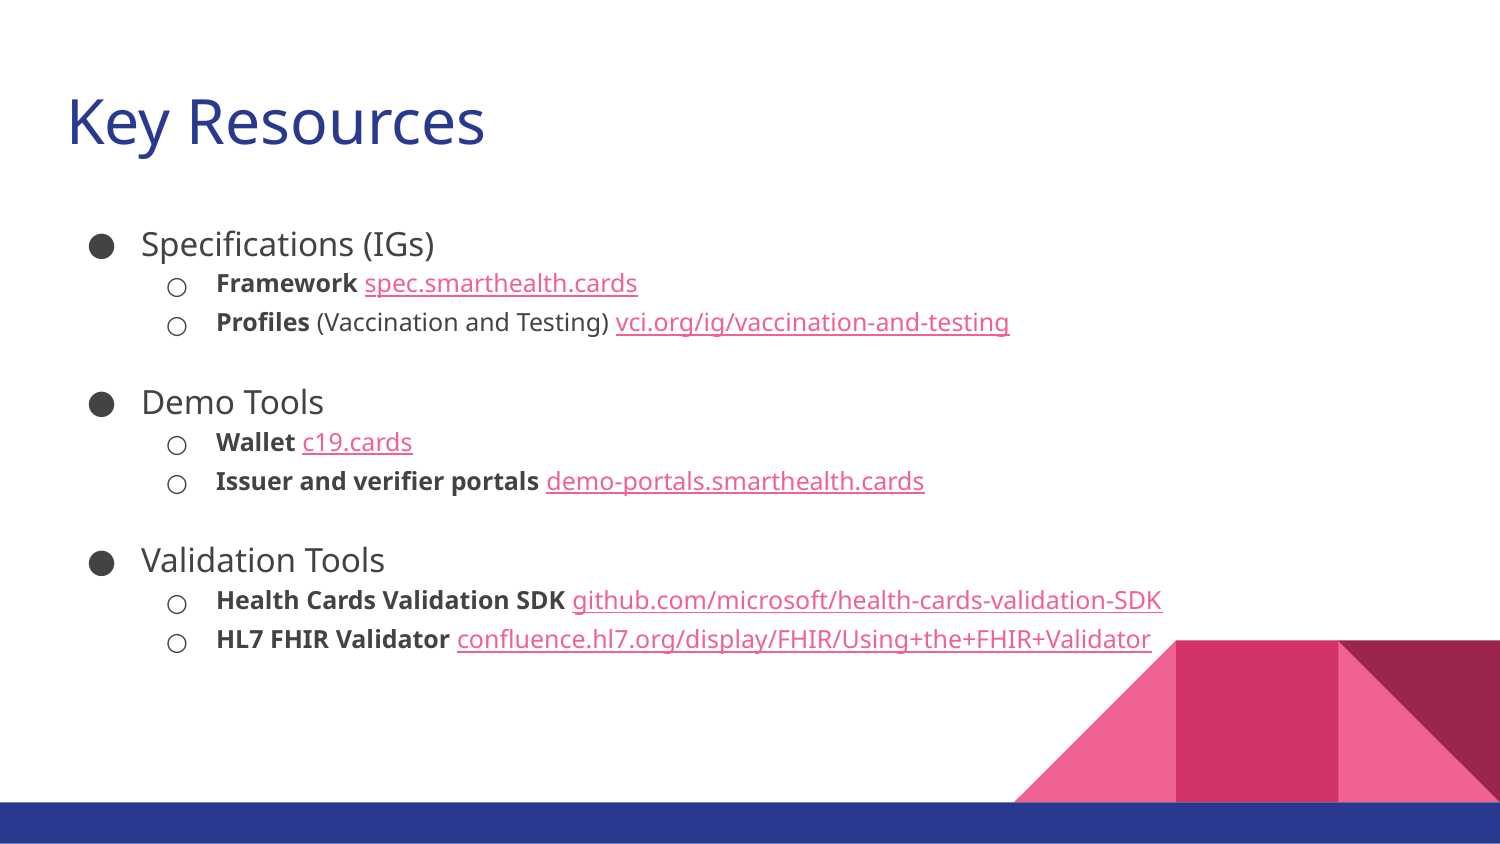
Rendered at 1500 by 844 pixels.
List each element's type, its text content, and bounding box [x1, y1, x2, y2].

list Specifications (IGs) Framework spec.smarthealth.cards Profiles (Vaccination and Testing) vci.org/ig/vaccination-and-testing Demo Tools Wallet c19.cards Issuer and verifier portals demo-portals.smarthealth.cards Validation Tools Health Cards Validation SDK github.com/microsoft/health-cards-validation-SDK HL7 FHIR Validator confluence.hl7.org/display/FHIR/Using+the+FHIR+Validator [51, 201, 1449, 750]
title Key Resources [51, 67, 1449, 167]
